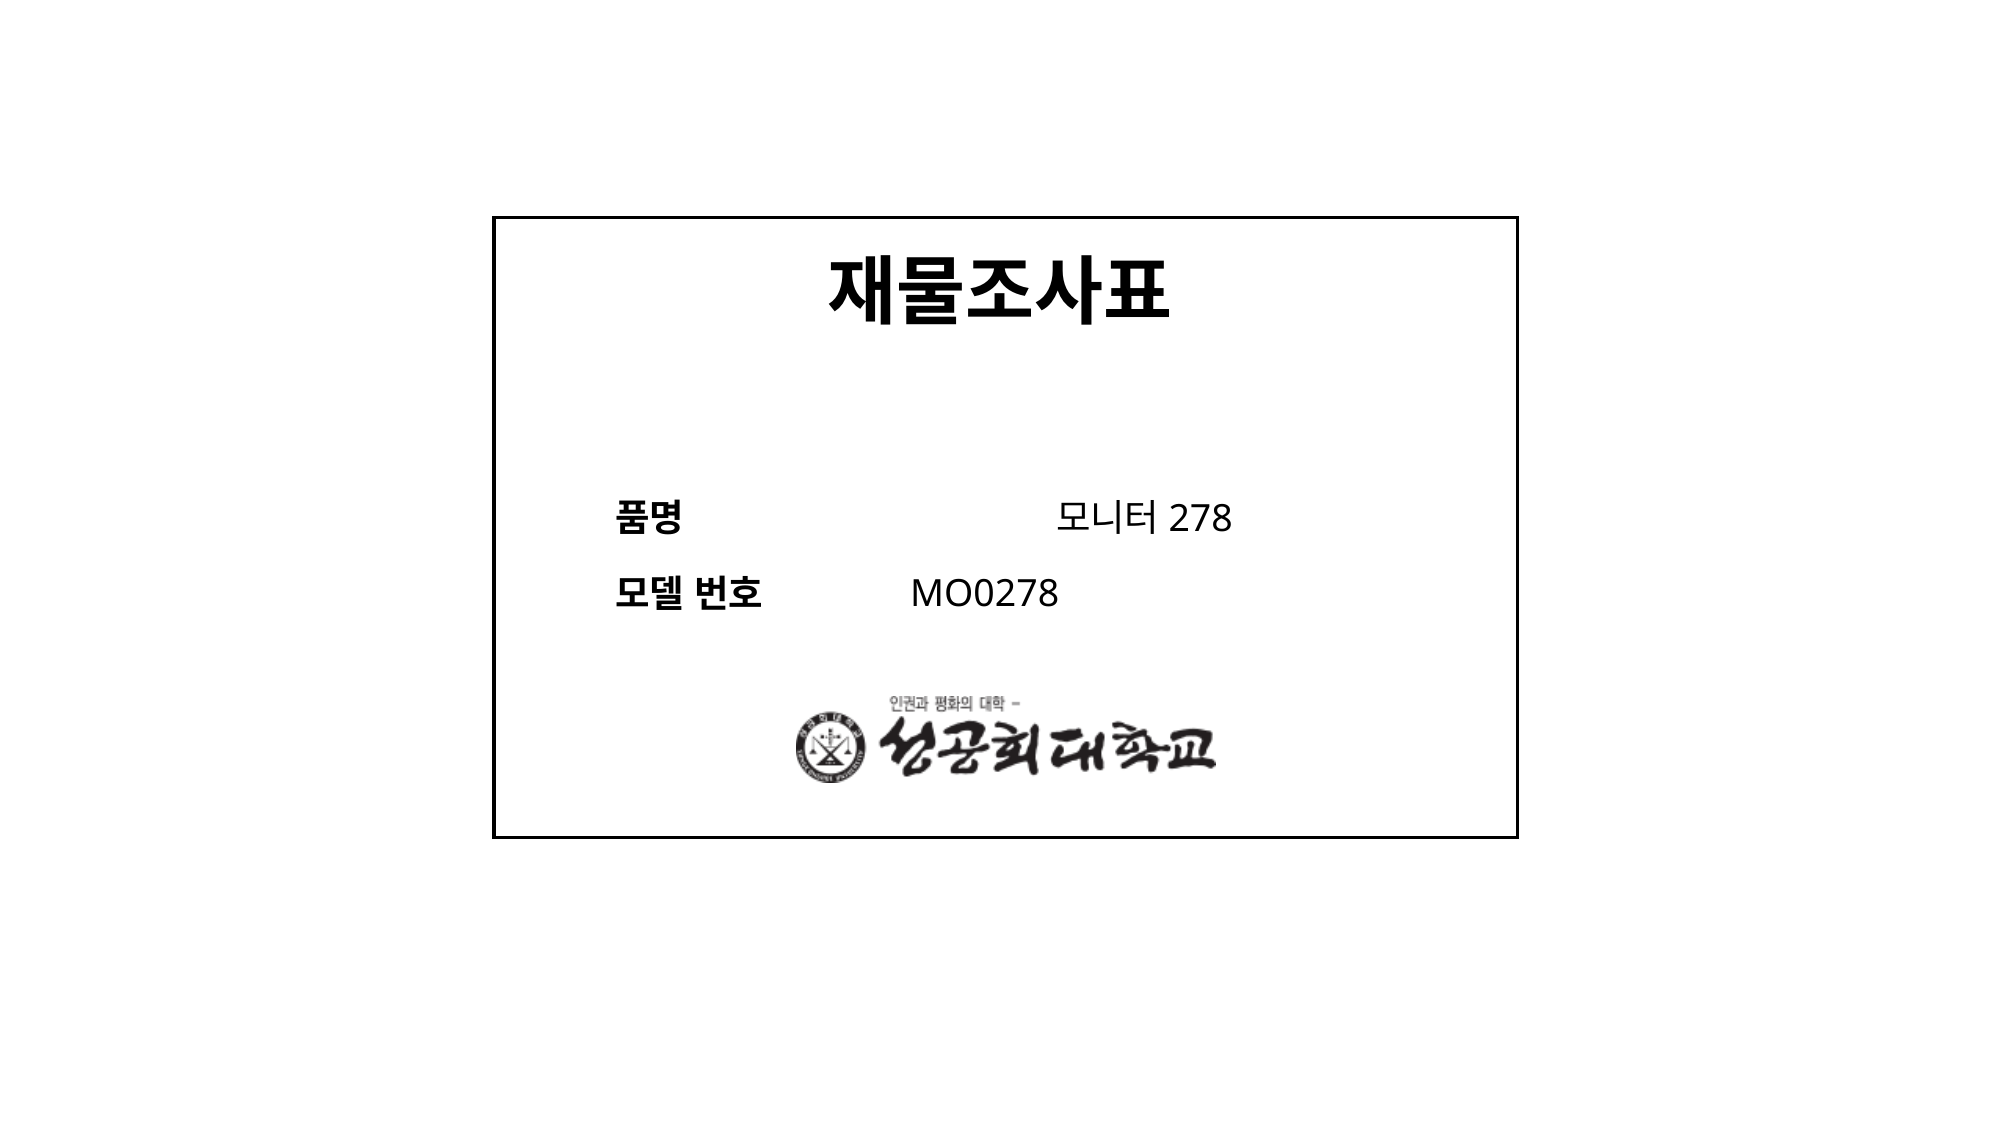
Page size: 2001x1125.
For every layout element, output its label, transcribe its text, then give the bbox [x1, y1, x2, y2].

text_box 재물조사표 [812, 235, 1188, 341]
text_box [492, 216, 1519, 839]
text_box 모델 번호 [600, 562, 820, 623]
picture [796, 696, 1216, 784]
text_box MO0278 [895, 561, 1394, 622]
text_box 품명 [600, 486, 820, 547]
text_box 모니터278 [1041, 486, 1249, 547]
